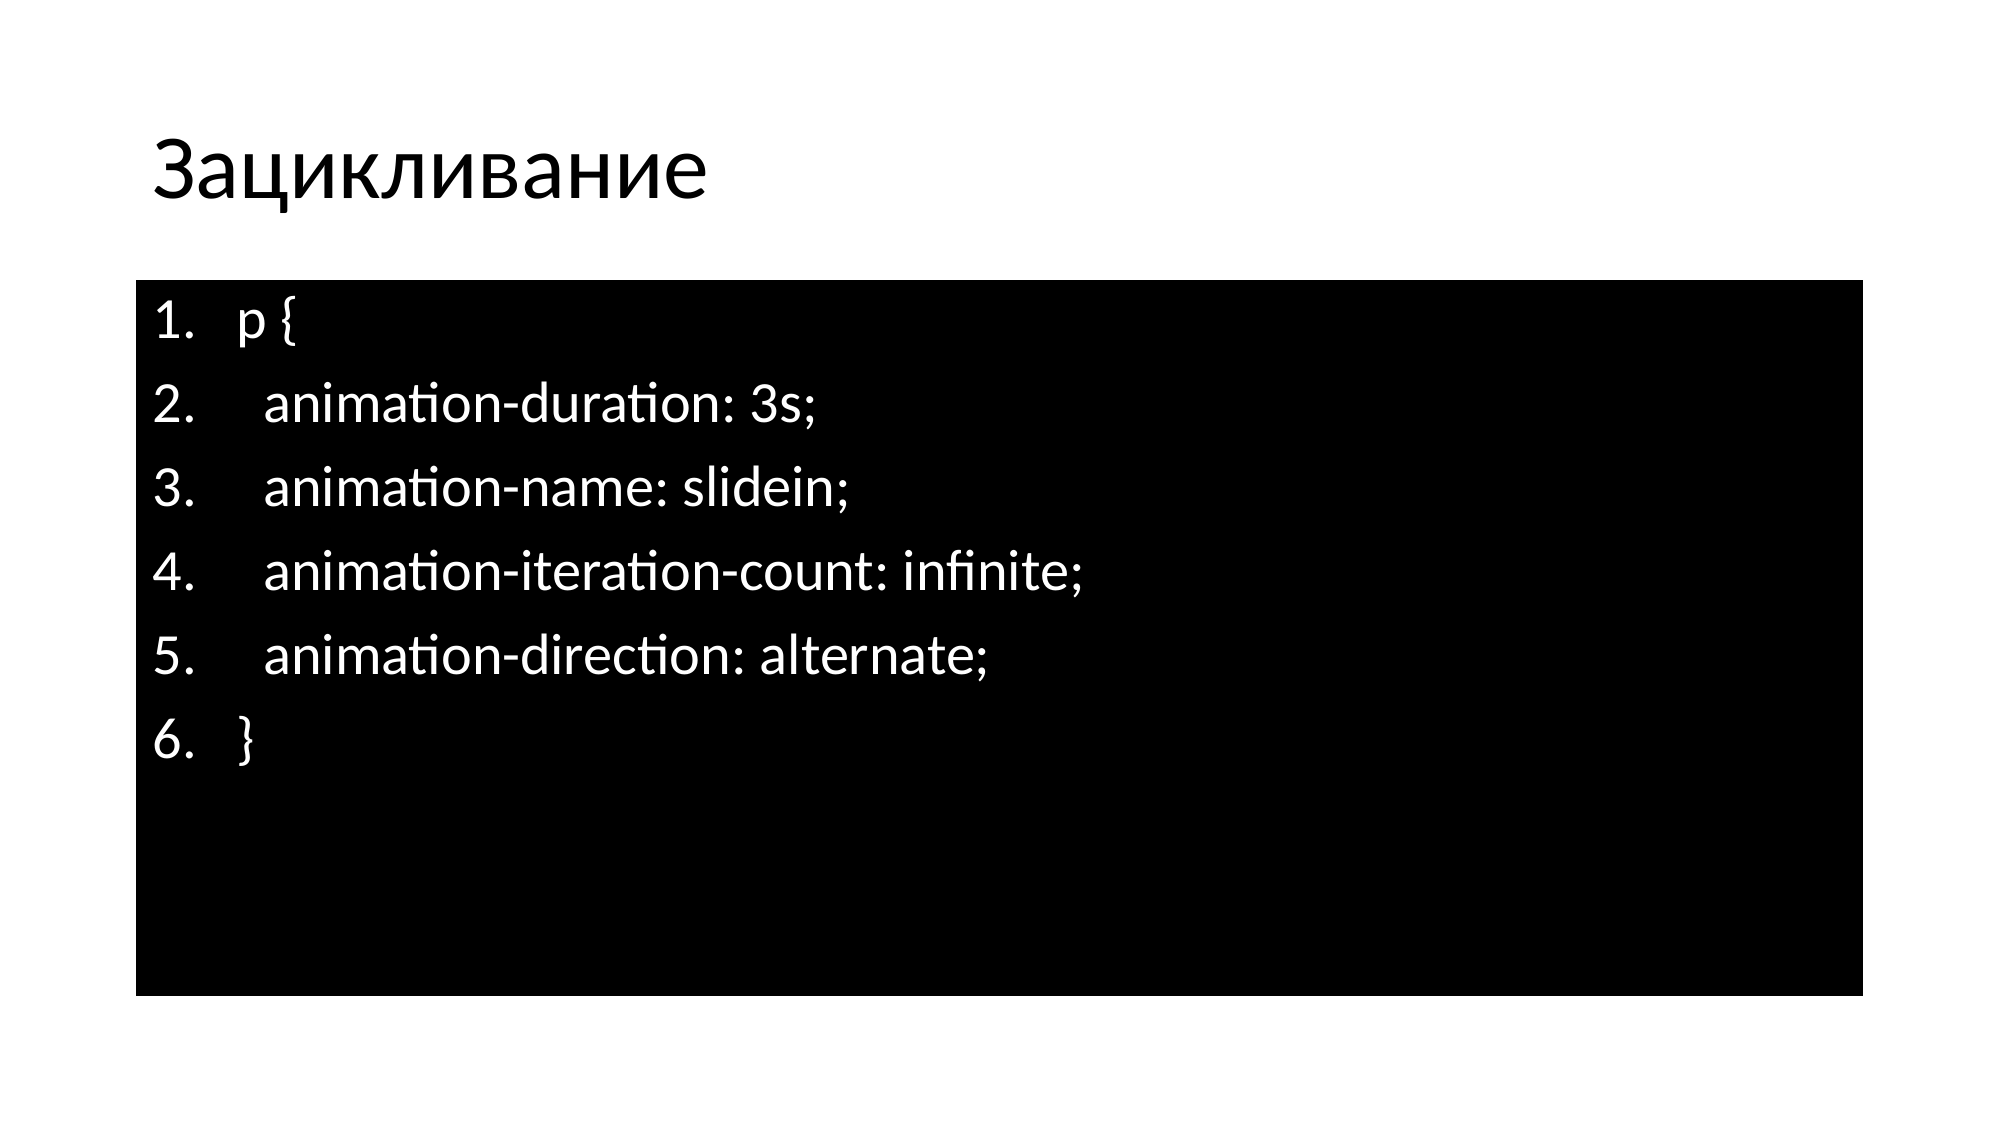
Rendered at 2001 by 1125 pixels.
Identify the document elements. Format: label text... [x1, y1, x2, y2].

list p { animation-duration: 3s; animation-name: slidein; animation-iteration-count: infinite; animation-direction: alternate; } [137, 281, 1863, 995]
title Зацикливание [137, 59, 1863, 278]
